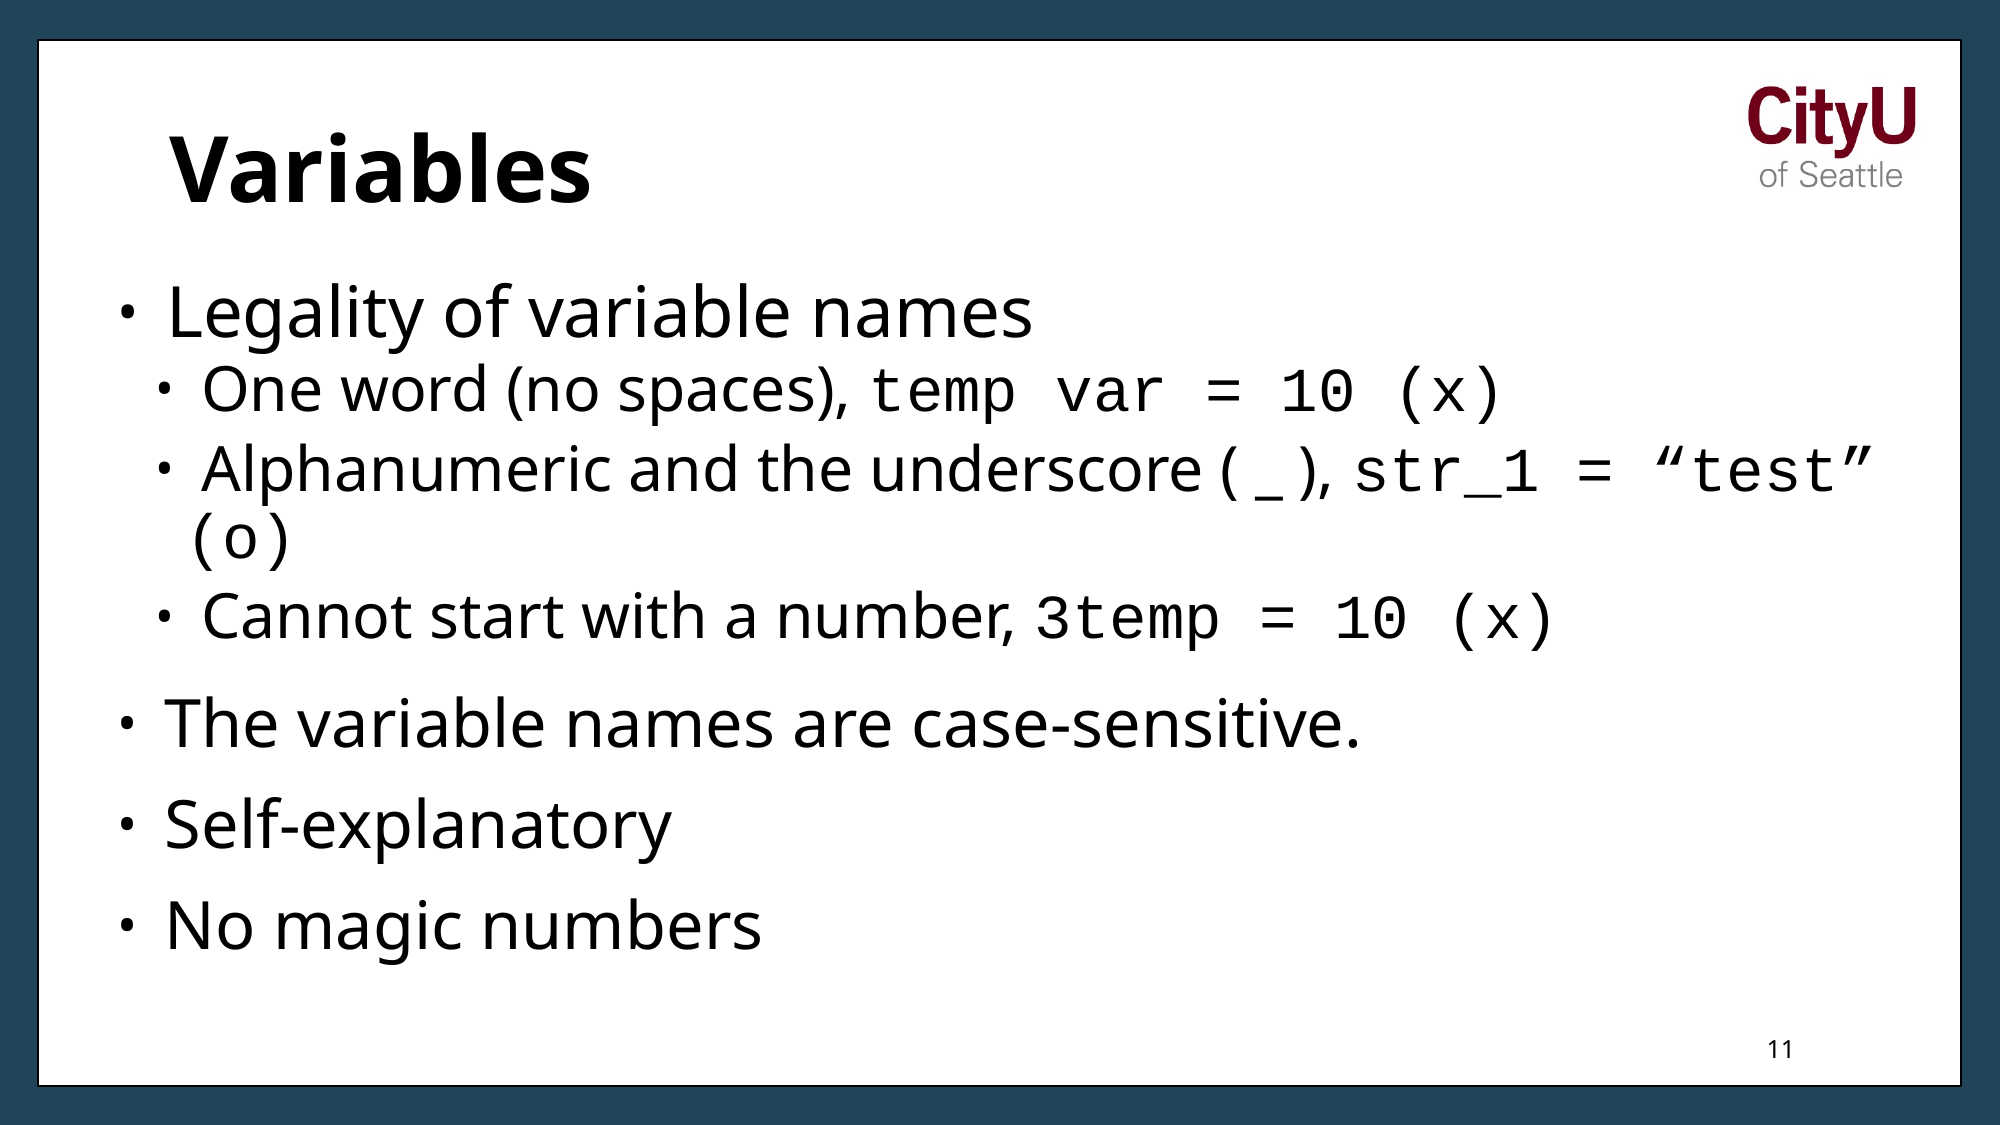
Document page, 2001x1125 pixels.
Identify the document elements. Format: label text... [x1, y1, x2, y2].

slide_number 11 [1530, 1020, 1811, 1081]
picture [1704, 42, 1958, 228]
list Legality of variable names One word (no spaces), temp var = 10 (x) Alphanumeric and the underscore ( _ ), str_1 = “test” (o) Cannot start with a number, 3temp = 10 (x) The variable names are case-sensitive. Self-explanatory No magic numbers [95, 269, 1922, 1067]
title Variables [154, 61, 1811, 269]
